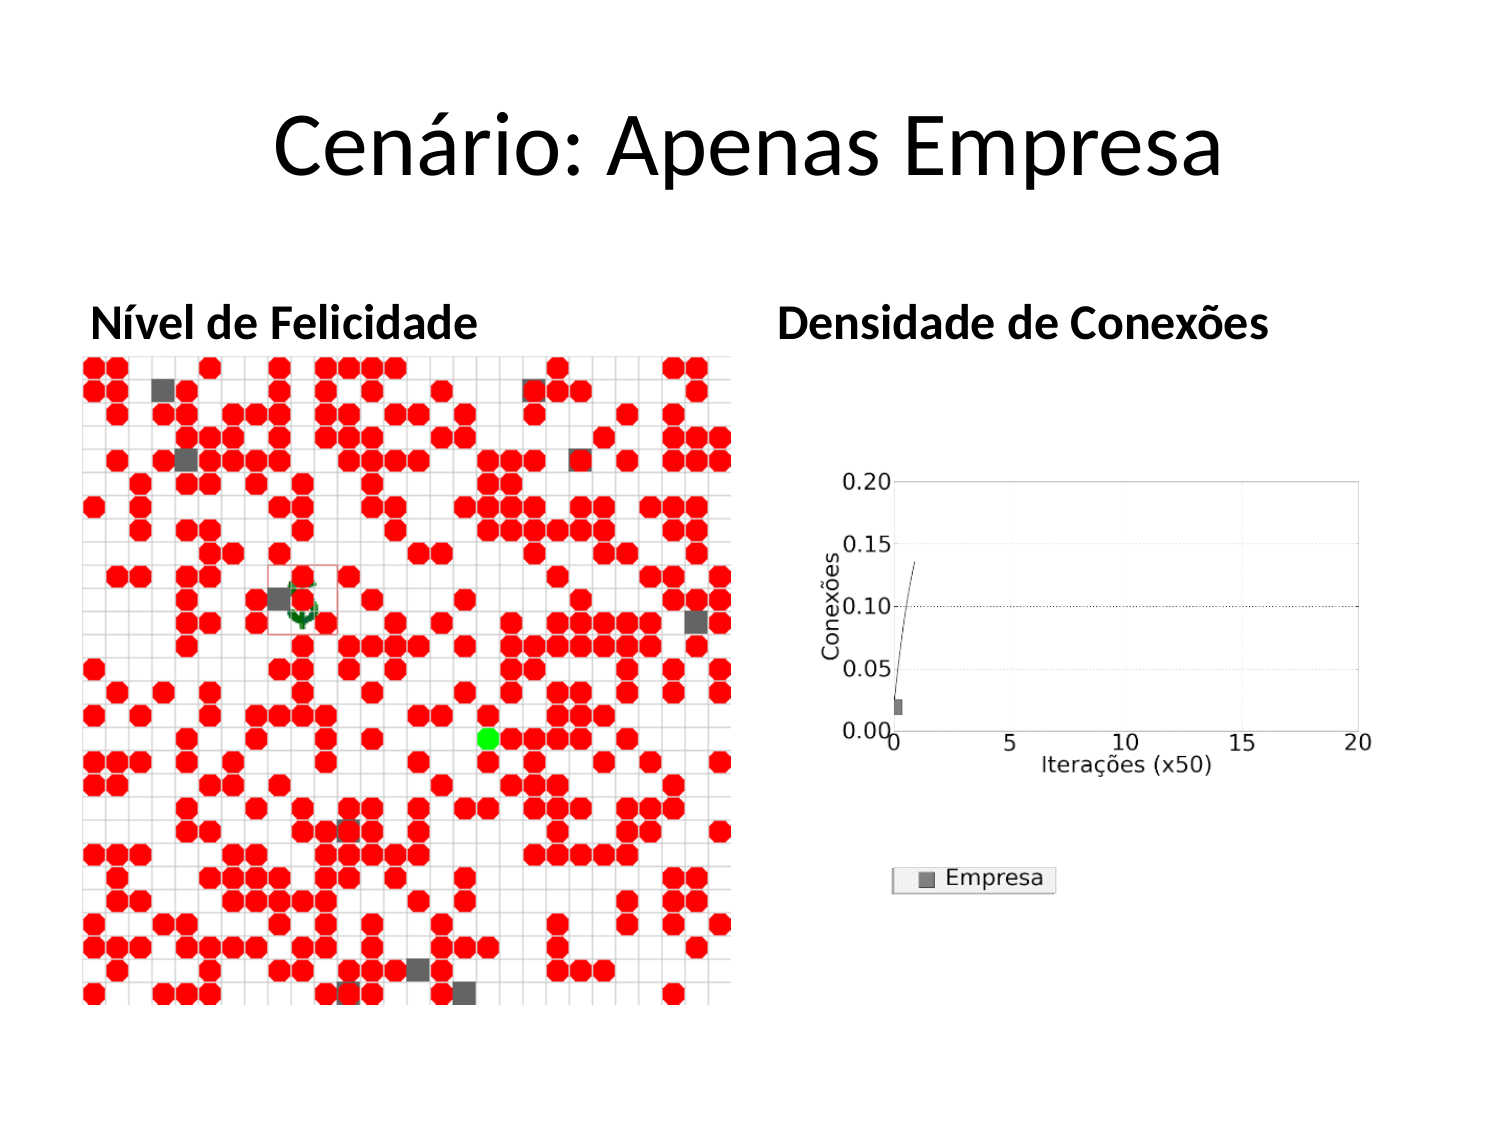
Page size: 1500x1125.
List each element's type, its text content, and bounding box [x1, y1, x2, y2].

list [81, 356, 731, 1006]
title Cenário: Apenas Empresa [75, 45, 1425, 233]
list Densidade de Conexões [761, 251, 1425, 357]
list Nível de Felicidade [75, 251, 738, 357]
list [761, 432, 1426, 930]
